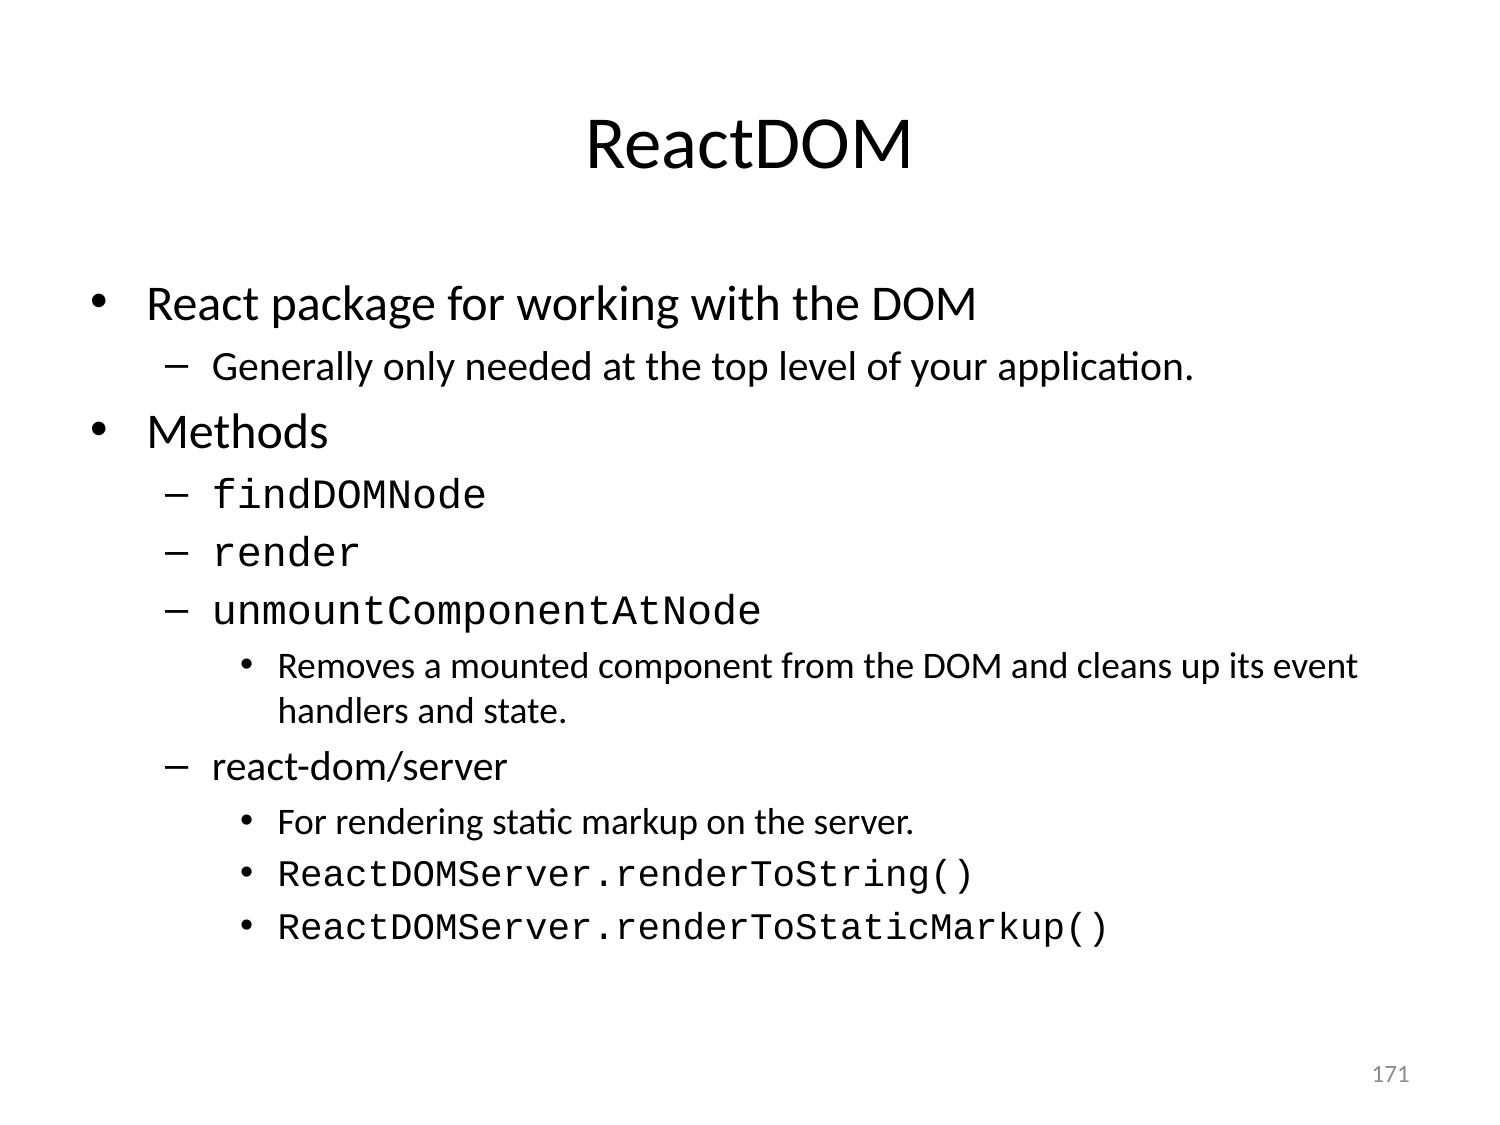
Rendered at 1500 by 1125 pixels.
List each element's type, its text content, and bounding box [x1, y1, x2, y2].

list React package for working with the DOM Generally only needed at the top level of your application. Methods findDOMNode render unmountComponentAtNode Removes a mounted component from the DOM and cleans up its event handlers and state. react-dom/server For rendering static markup on the server. ReactDOMServer.renderToString() ReactDOMServer.renderToStaticMarkup() [75, 262, 1425, 1005]
title ReactDOM [75, 45, 1425, 233]
slide_number 171 [1074, 1042, 1425, 1103]
